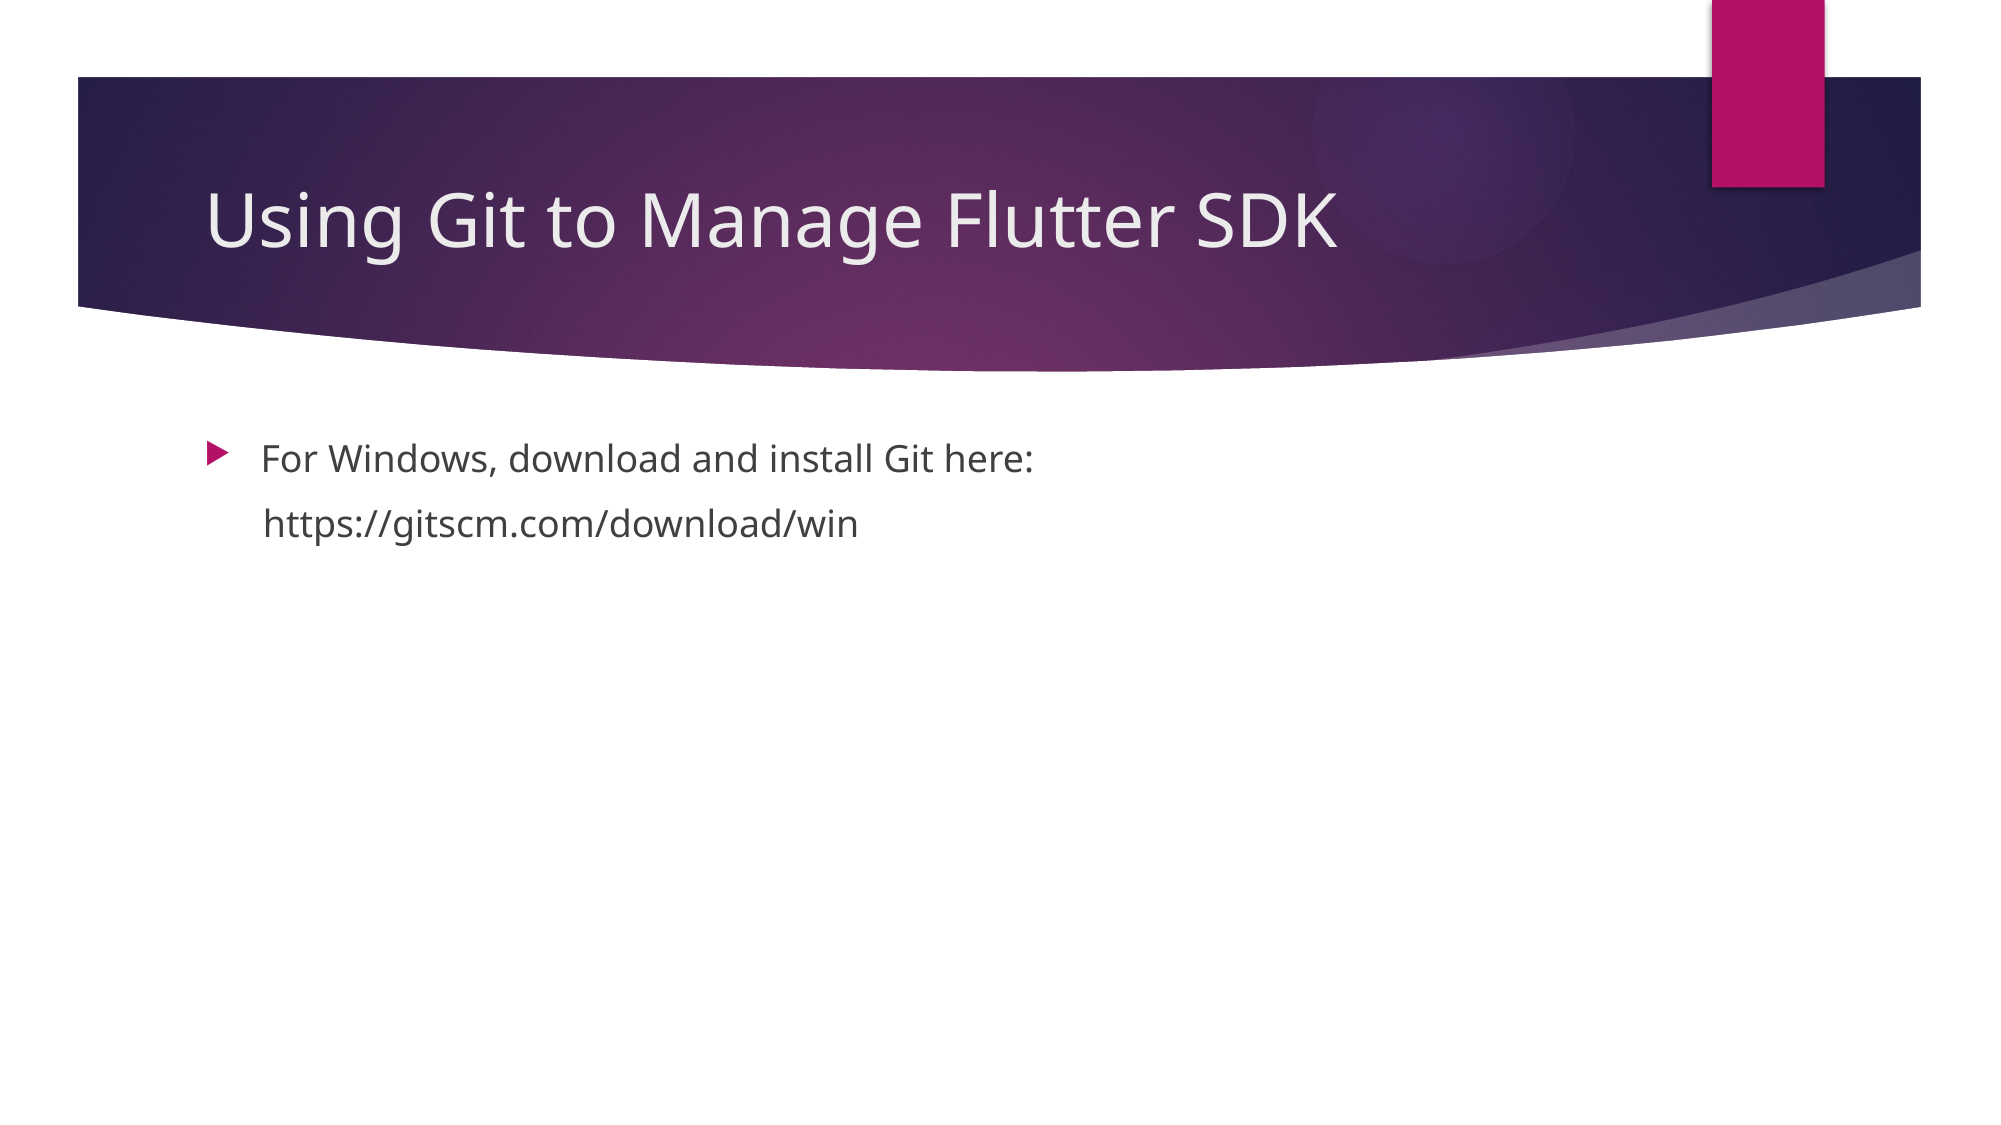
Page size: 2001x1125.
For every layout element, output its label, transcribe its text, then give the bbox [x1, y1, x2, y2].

list For Windows, download and install Git here: https://gitscm.com/download/win [189, 427, 1638, 988]
title Using Git to Manage Flutter SDK [189, 159, 1627, 276]
